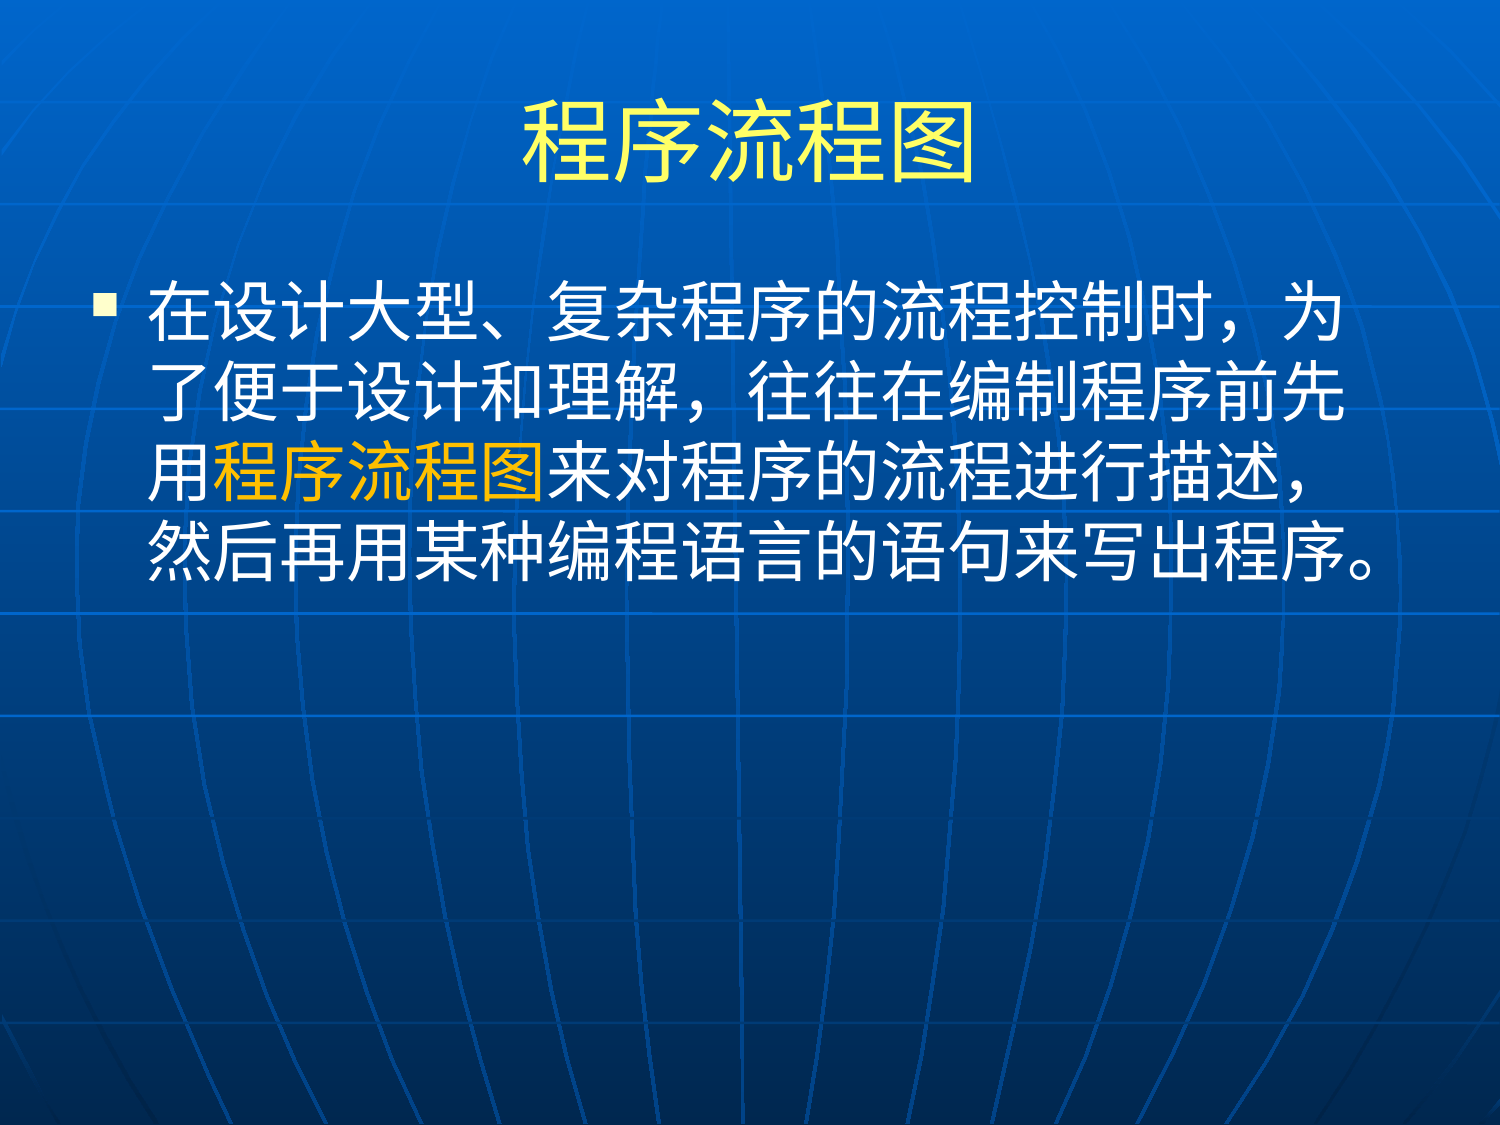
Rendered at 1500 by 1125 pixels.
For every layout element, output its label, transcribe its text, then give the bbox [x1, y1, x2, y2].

list 在设计大型、复杂程序的流程控制时，为了便于设计和理解，往往在编制程序前先用程序流程图来对程序的流程进行描述，然后再用某种编程语言的语句来写出程序。 [75, 262, 1425, 1006]
title 程序流程图 [75, 45, 1425, 233]
